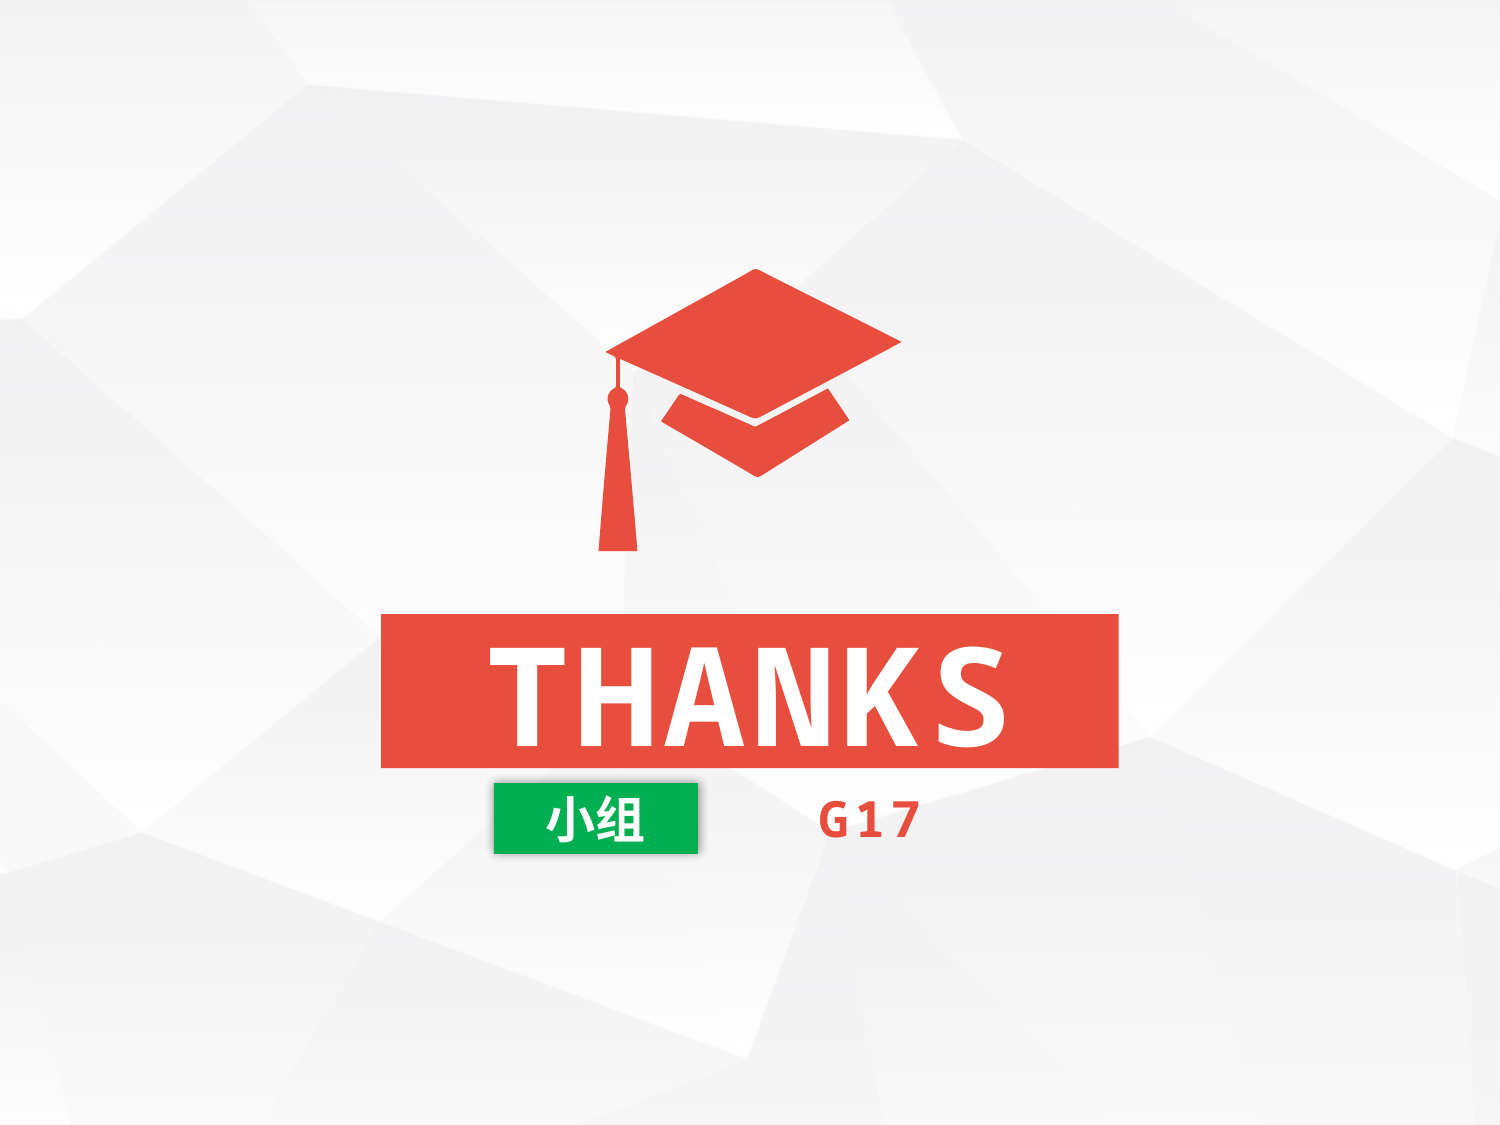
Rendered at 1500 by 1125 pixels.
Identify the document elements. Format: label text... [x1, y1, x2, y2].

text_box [598, 268, 902, 552]
text_box THANKS [380, 613, 1120, 769]
picture [0, 0, 1500, 1125]
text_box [493, 780, 1007, 857]
